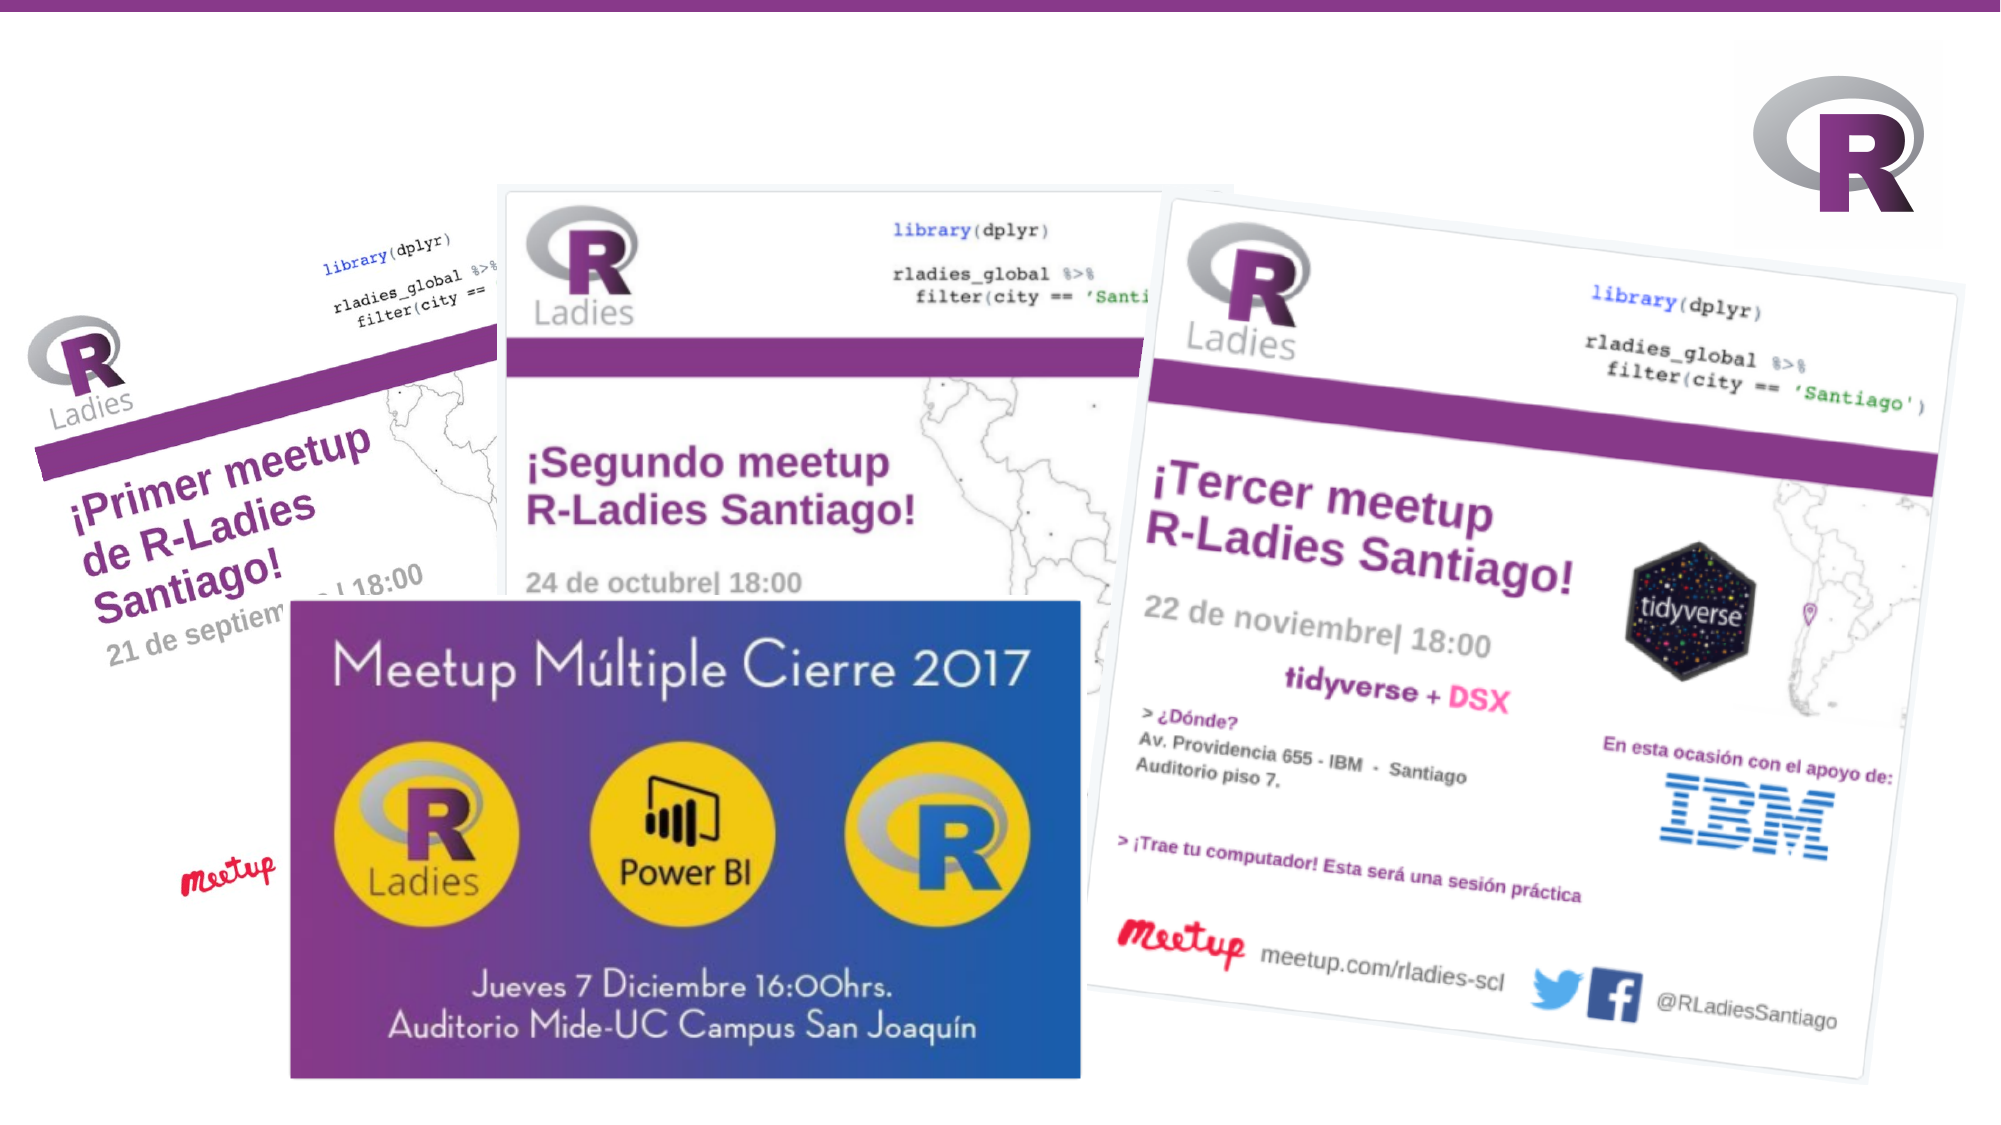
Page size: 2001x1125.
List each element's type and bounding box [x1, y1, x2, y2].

picture [72, 40, 1965, 1085]
